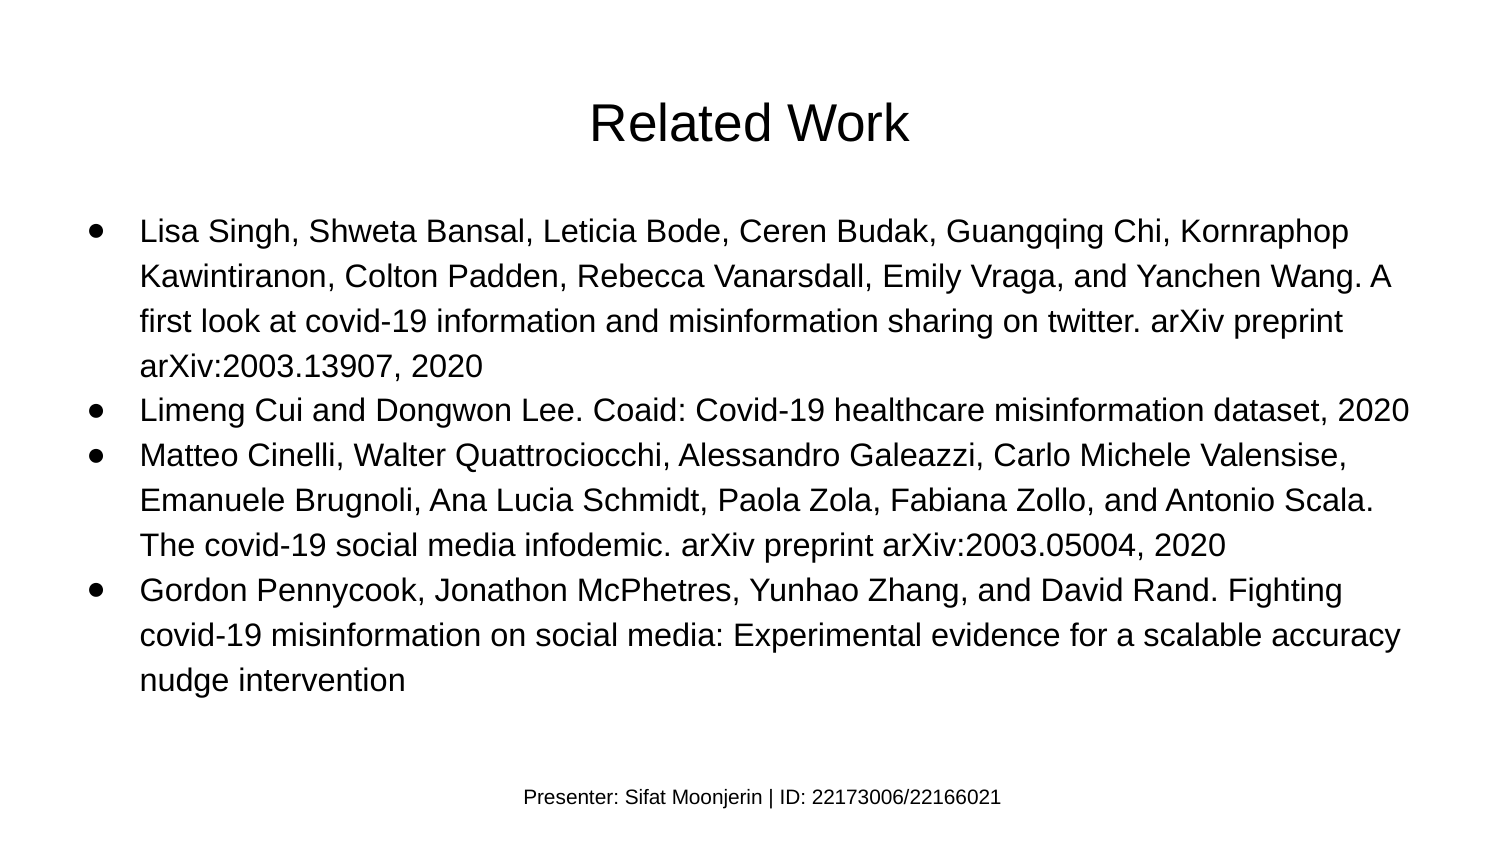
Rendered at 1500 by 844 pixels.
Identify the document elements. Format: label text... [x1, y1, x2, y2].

text_box Presenter: Sifat Moonjerin | ID: 22173006/22166021 [429, 771, 1096, 822]
title Related Work [51, 72, 1449, 167]
list Lisa Singh, Shweta Bansal, Leticia Bode, Ceren Budak, Guangqing Chi, Kornraphop Kawintiranon, Colton Padden, Rebecca Vanarsdall, Emily Vraga, and Yanchen Wang. A first look at covid-19 information and misinformation sharing on twitter. arXiv preprint arXiv:2003.13907, 2020 Limeng Cui and Dongwon Lee. Coaid: Covid-19 healthcare misinformation dataset, 2020 Matteo Cinelli, Walter Quattrociocchi, Alessandro Galeazzi, Carlo Michele Valensise, Emanuele Brugnoli, Ana Lucia Schmidt, Paola Zola, Fabiana Zollo, and Antonio Scala. The covid-19 social media infodemic. arXiv preprint arXiv:2003.05004, 2020 Gordon Pennycook, Jonathon McPhetres, Yunhao Zhang, and David Rand. Fighting covid-19 misinformation on social media: Experimental evidence for a scalable accuracy nudge intervention [51, 189, 1449, 750]
